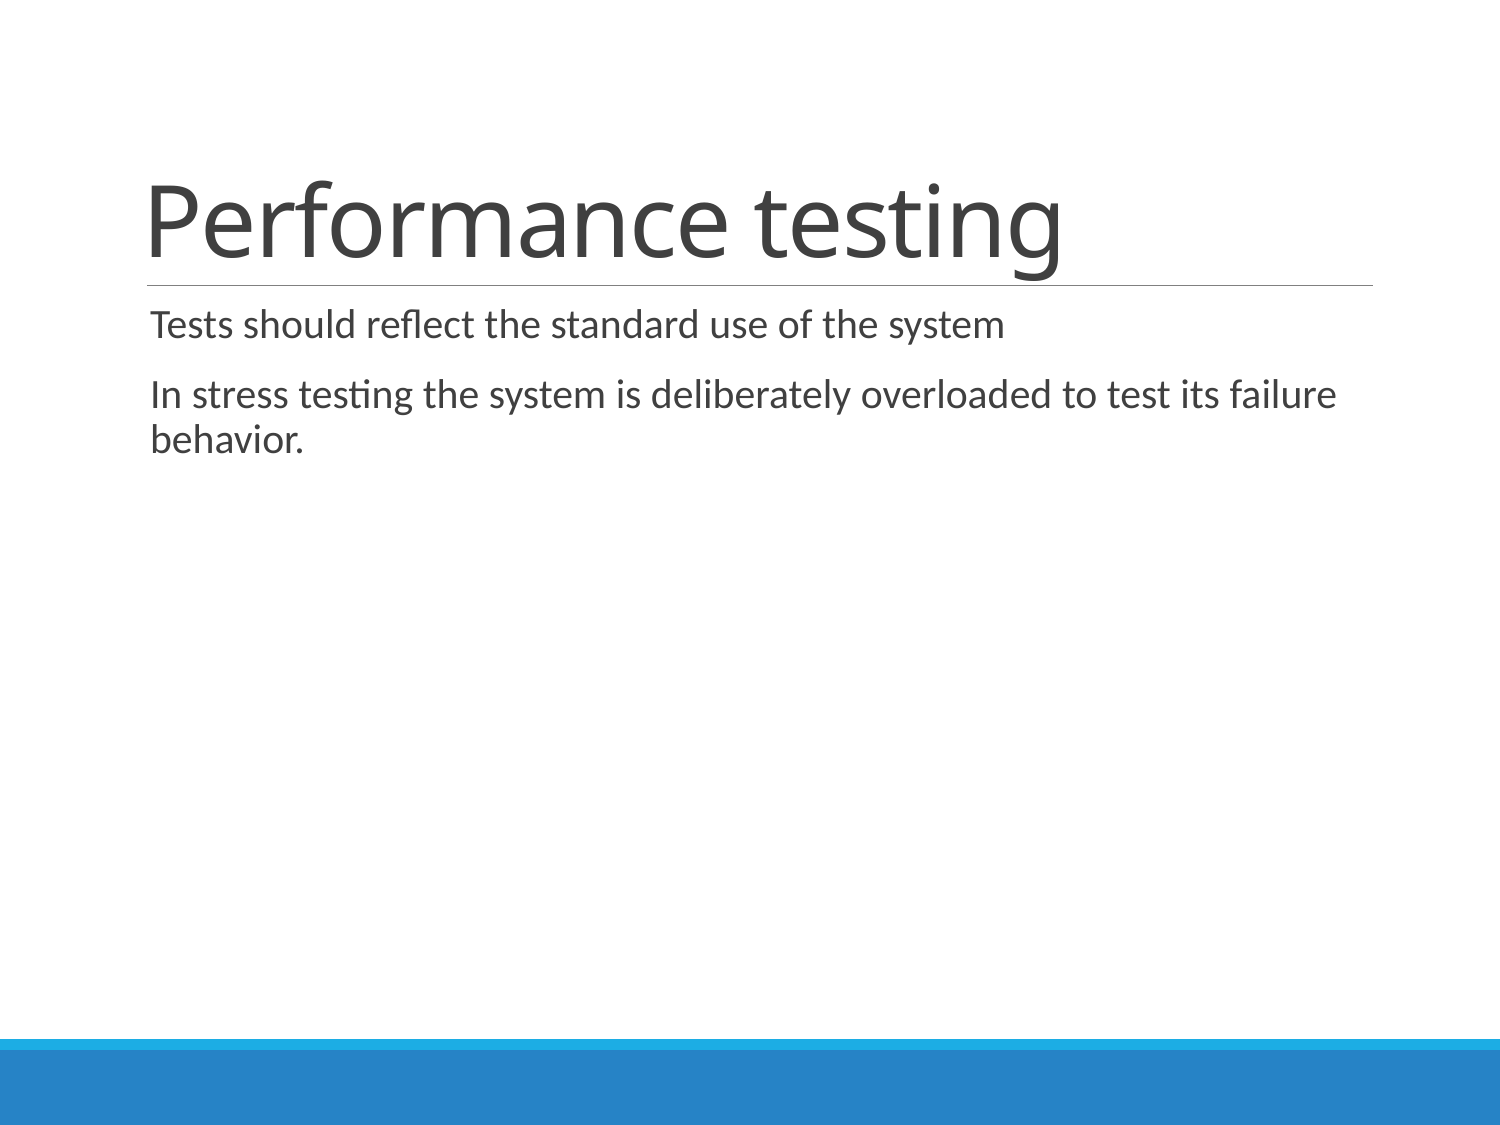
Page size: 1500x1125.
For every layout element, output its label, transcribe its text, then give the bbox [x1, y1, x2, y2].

list Tests should reflect the standard use of the system In stress testing the system is deliberately overloaded to test its failure behavior. [134, 302, 1373, 964]
title Performance testing [134, 46, 1373, 286]
